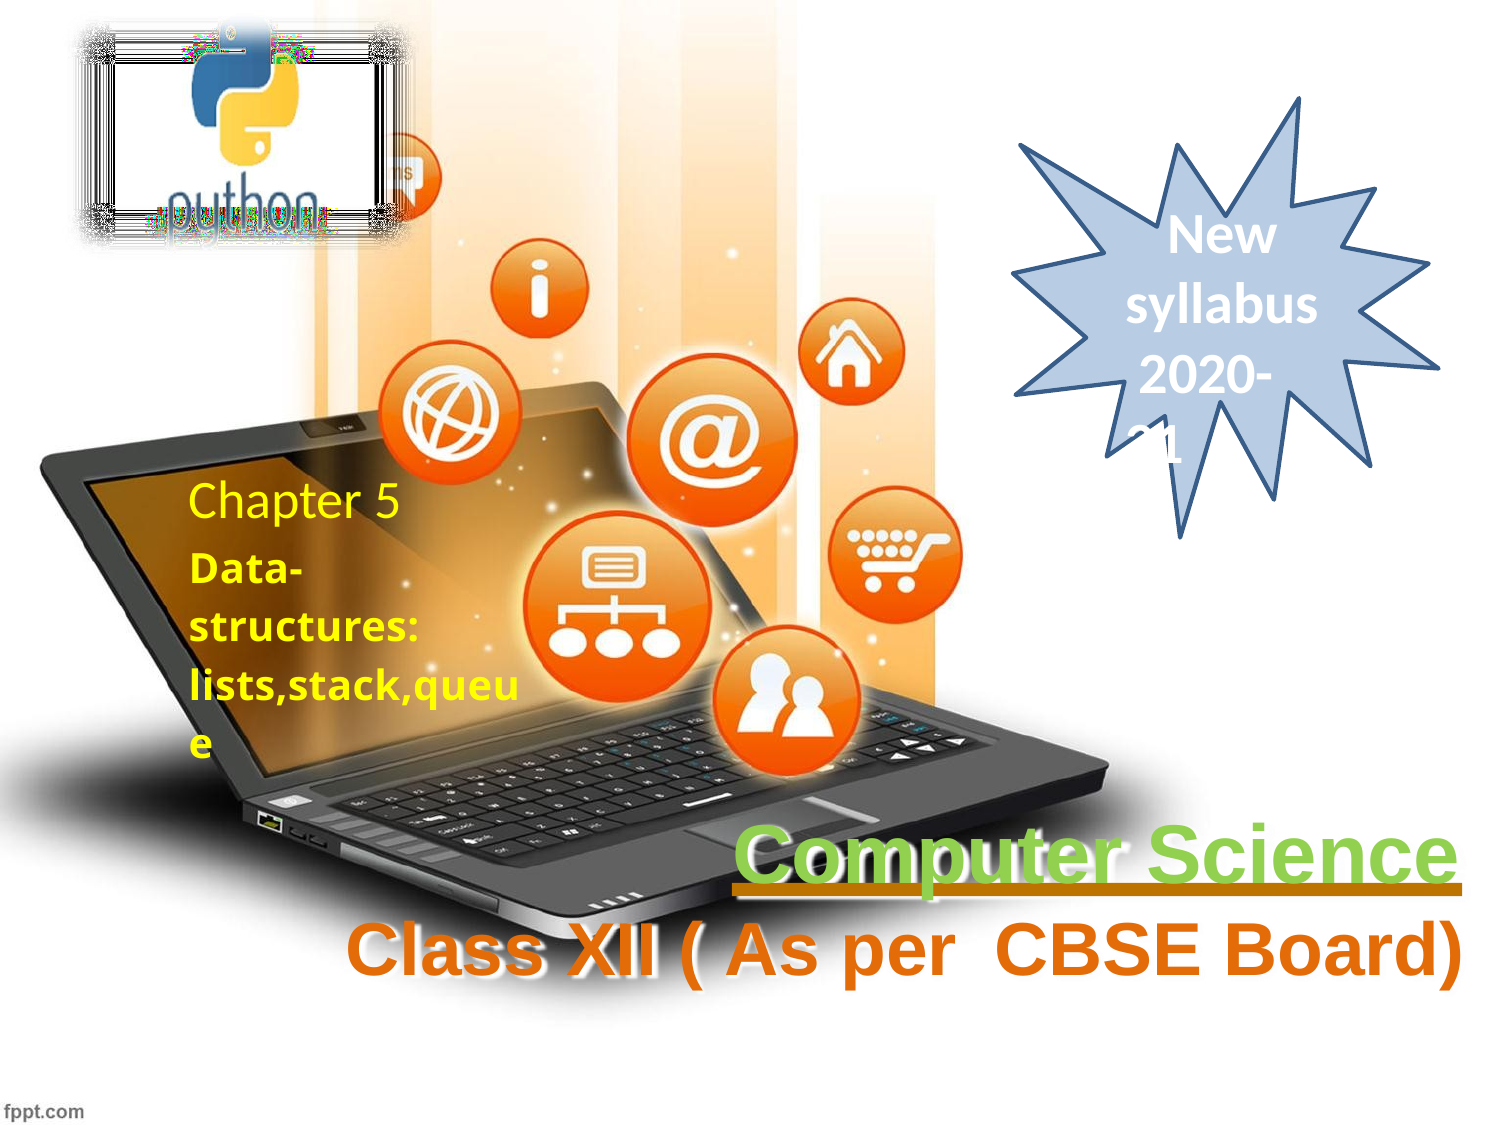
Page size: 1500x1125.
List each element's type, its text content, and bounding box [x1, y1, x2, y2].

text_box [61, 10, 1441, 541]
picture [0, 0, 1500, 1125]
text_box Computer Science Class XII ( As per CBSE Board) [343, 797, 1465, 991]
text_box Chapter 5 Data-structures: lists,stack,queue [186, 548, 530, 767]
